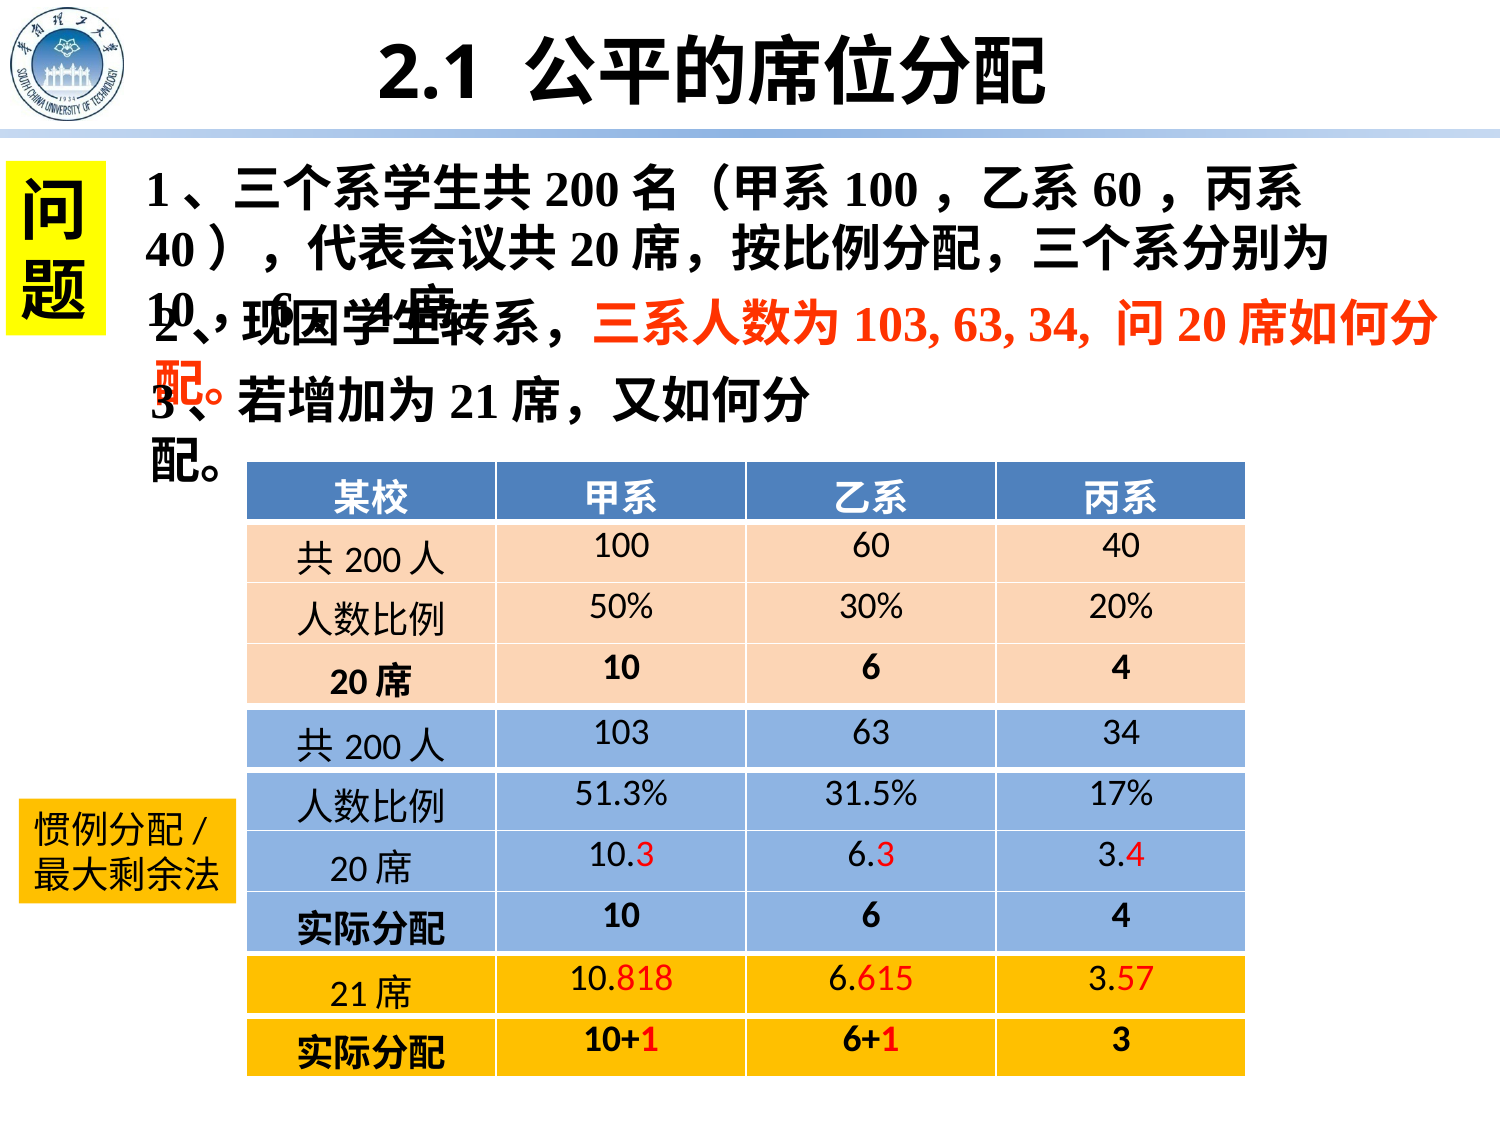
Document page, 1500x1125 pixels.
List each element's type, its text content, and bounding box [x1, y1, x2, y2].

table_header 34 [997, 710, 1245, 767]
table_header 103 [497, 710, 745, 767]
table_header 共200人 [247, 710, 495, 767]
table_cell 10 [497, 644, 745, 703]
table_cell 10 [497, 892, 745, 951]
table_cell 人数比例 [247, 583, 495, 643]
text_box 问题 [5, 160, 106, 336]
table_cell 3.4 [997, 831, 1245, 891]
text_box 2、现因学生转系，三系人数为103, 63, 34, 问20席如何分配。 [139, 283, 1471, 419]
table_cell 实际分配 [247, 892, 495, 951]
table_cell 10+1 [497, 1019, 745, 1076]
table_cell 20% [997, 583, 1245, 643]
table_cell 实际分配 [247, 1019, 495, 1076]
table_header 21席 [247, 956, 495, 1013]
table_cell 6 [747, 644, 995, 703]
table_header 10.818 [497, 956, 745, 1013]
table_cell 31.5% [747, 773, 995, 830]
table_cell 60 [747, 525, 995, 582]
table_cell 51.3% [497, 773, 745, 830]
table_header 丙系 [997, 462, 1245, 519]
table_cell 6.3 [747, 831, 995, 891]
text_box 2.1 公平的席位分配 [129, 16, 1303, 121]
table_cell 10.3 [497, 831, 745, 891]
table_cell 共200人 [247, 525, 495, 582]
table_cell 50% [497, 583, 745, 643]
table_cell 40 [997, 525, 1245, 582]
table_header 3.57 [997, 956, 1245, 1013]
table_cell 17% [997, 773, 1245, 830]
table_cell 30% [747, 583, 995, 643]
text_box 1、三个系学生共200名（甲系100，乙系60，丙系40），代表会议共20席，按比例分配，三个系分别为10，6，4席。 [130, 148, 1419, 344]
picture [10, 6, 125, 122]
table_cell 人数比例 [247, 773, 495, 830]
table_header 某校 [247, 497, 495, 519]
table_cell 20席 [247, 644, 495, 703]
text_box [0, 129, 1500, 138]
table_cell 6+1 [747, 1019, 995, 1076]
table_cell 20席 [247, 831, 495, 891]
table_header 6.615 [747, 956, 995, 1013]
table_header 甲系 [497, 497, 745, 519]
table_cell 4 [997, 644, 1245, 703]
table_header 乙系 [747, 462, 995, 519]
table_header 63 [747, 710, 995, 767]
table_cell 6 [747, 892, 995, 951]
table_cell 4 [997, 892, 1245, 951]
text_box 惯例分配/ 最大剩余法 [18, 798, 237, 904]
table_cell 3 [997, 1019, 1245, 1076]
table_cell 100 [497, 525, 745, 582]
text_box 3、若增加为21席，又如何分配。 [135, 361, 874, 497]
